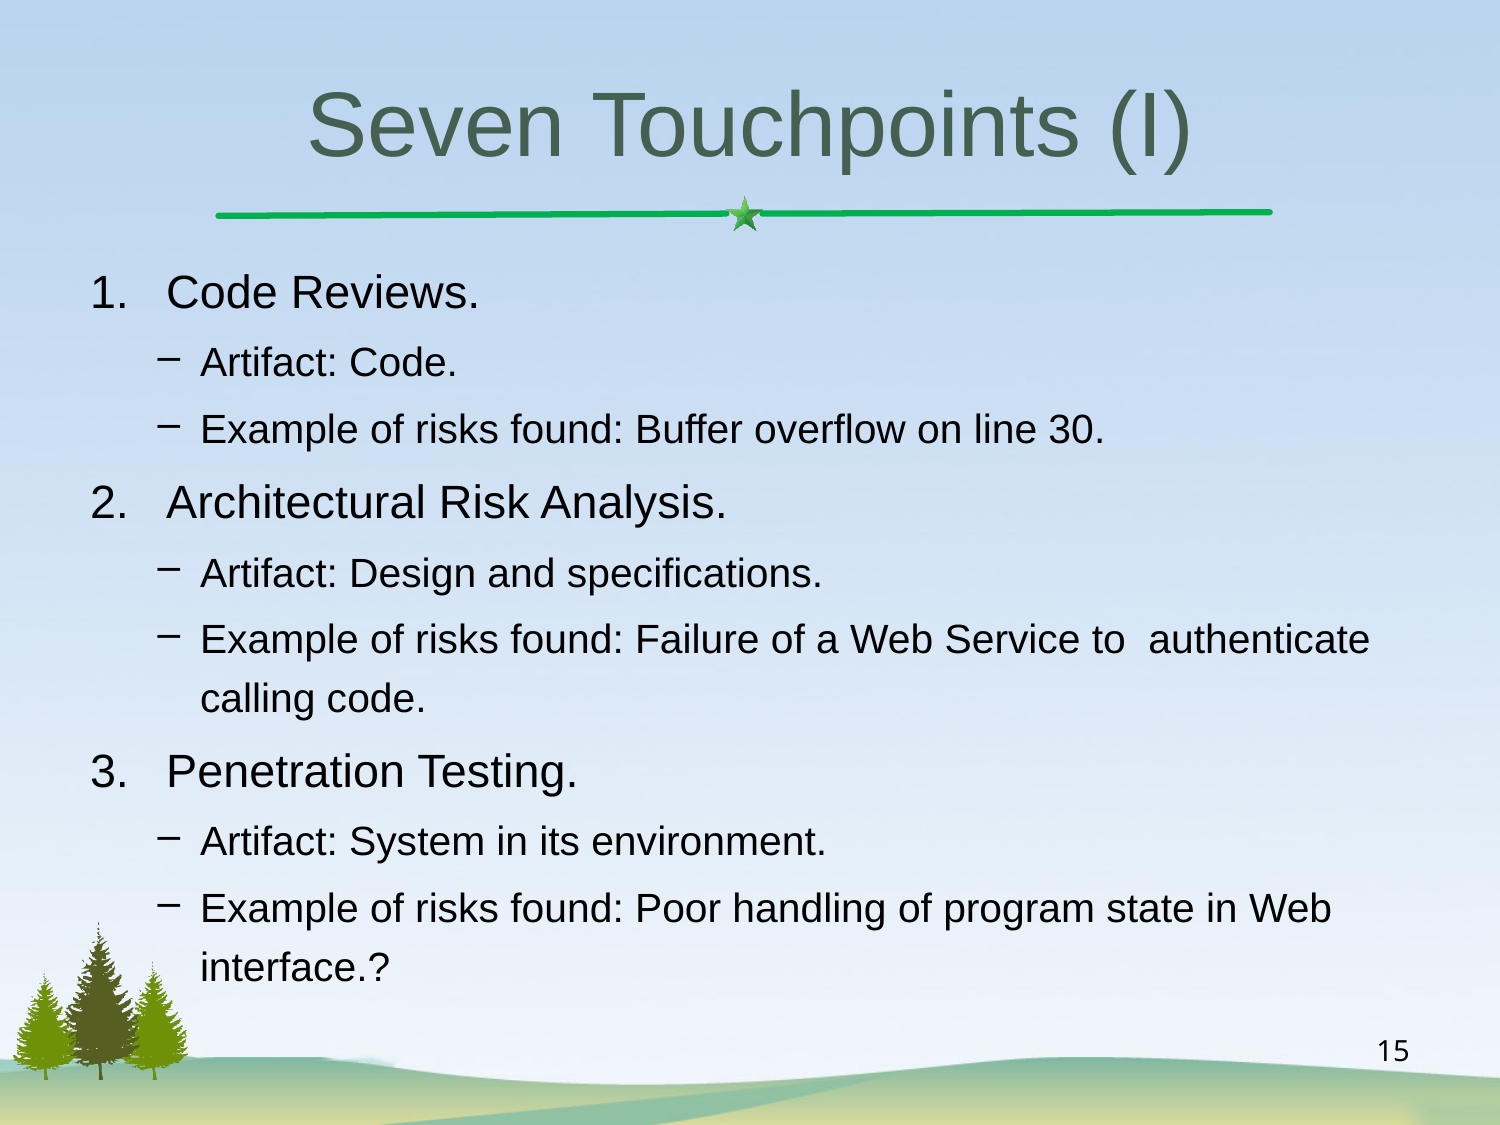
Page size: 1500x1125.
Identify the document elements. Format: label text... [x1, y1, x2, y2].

slide_number 15 [1074, 1024, 1425, 1103]
picture [0, 0, 1500, 1125]
title Seven Touchpoints (I) [75, 30, 1425, 209]
list Code Reviews. Artifact: Code. Example of risks found: Buffer overflow on line 30. Architectural Risk Analysis. Artifact: Design and specifications. Example of risks found: Failure of a Web Service to authenticate calling code. Penetration Testing. Artifact: System in its environment. Example of risks found: Poor handling of program state in Web interface.? [75, 243, 1425, 1005]
